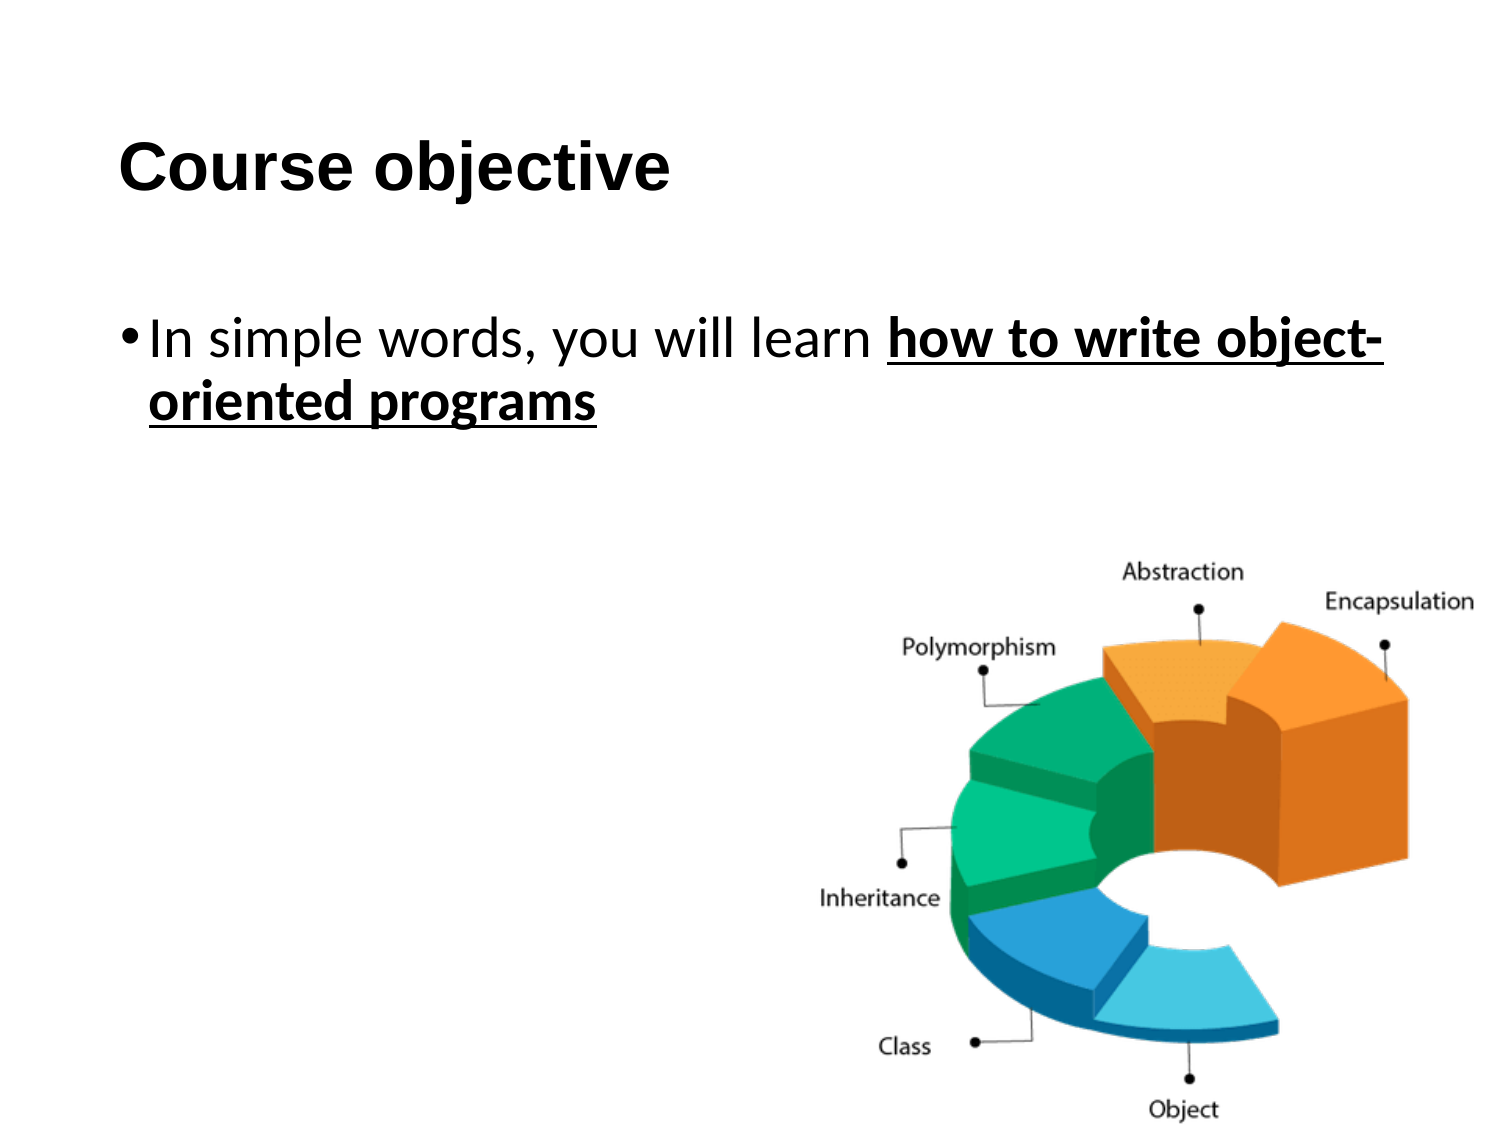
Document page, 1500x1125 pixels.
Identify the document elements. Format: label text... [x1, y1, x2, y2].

title Course objective [103, 59, 1397, 278]
list In simple words, you will learn how to write object-oriented programs [105, 299, 1400, 1014]
picture [812, 554, 1475, 1125]
